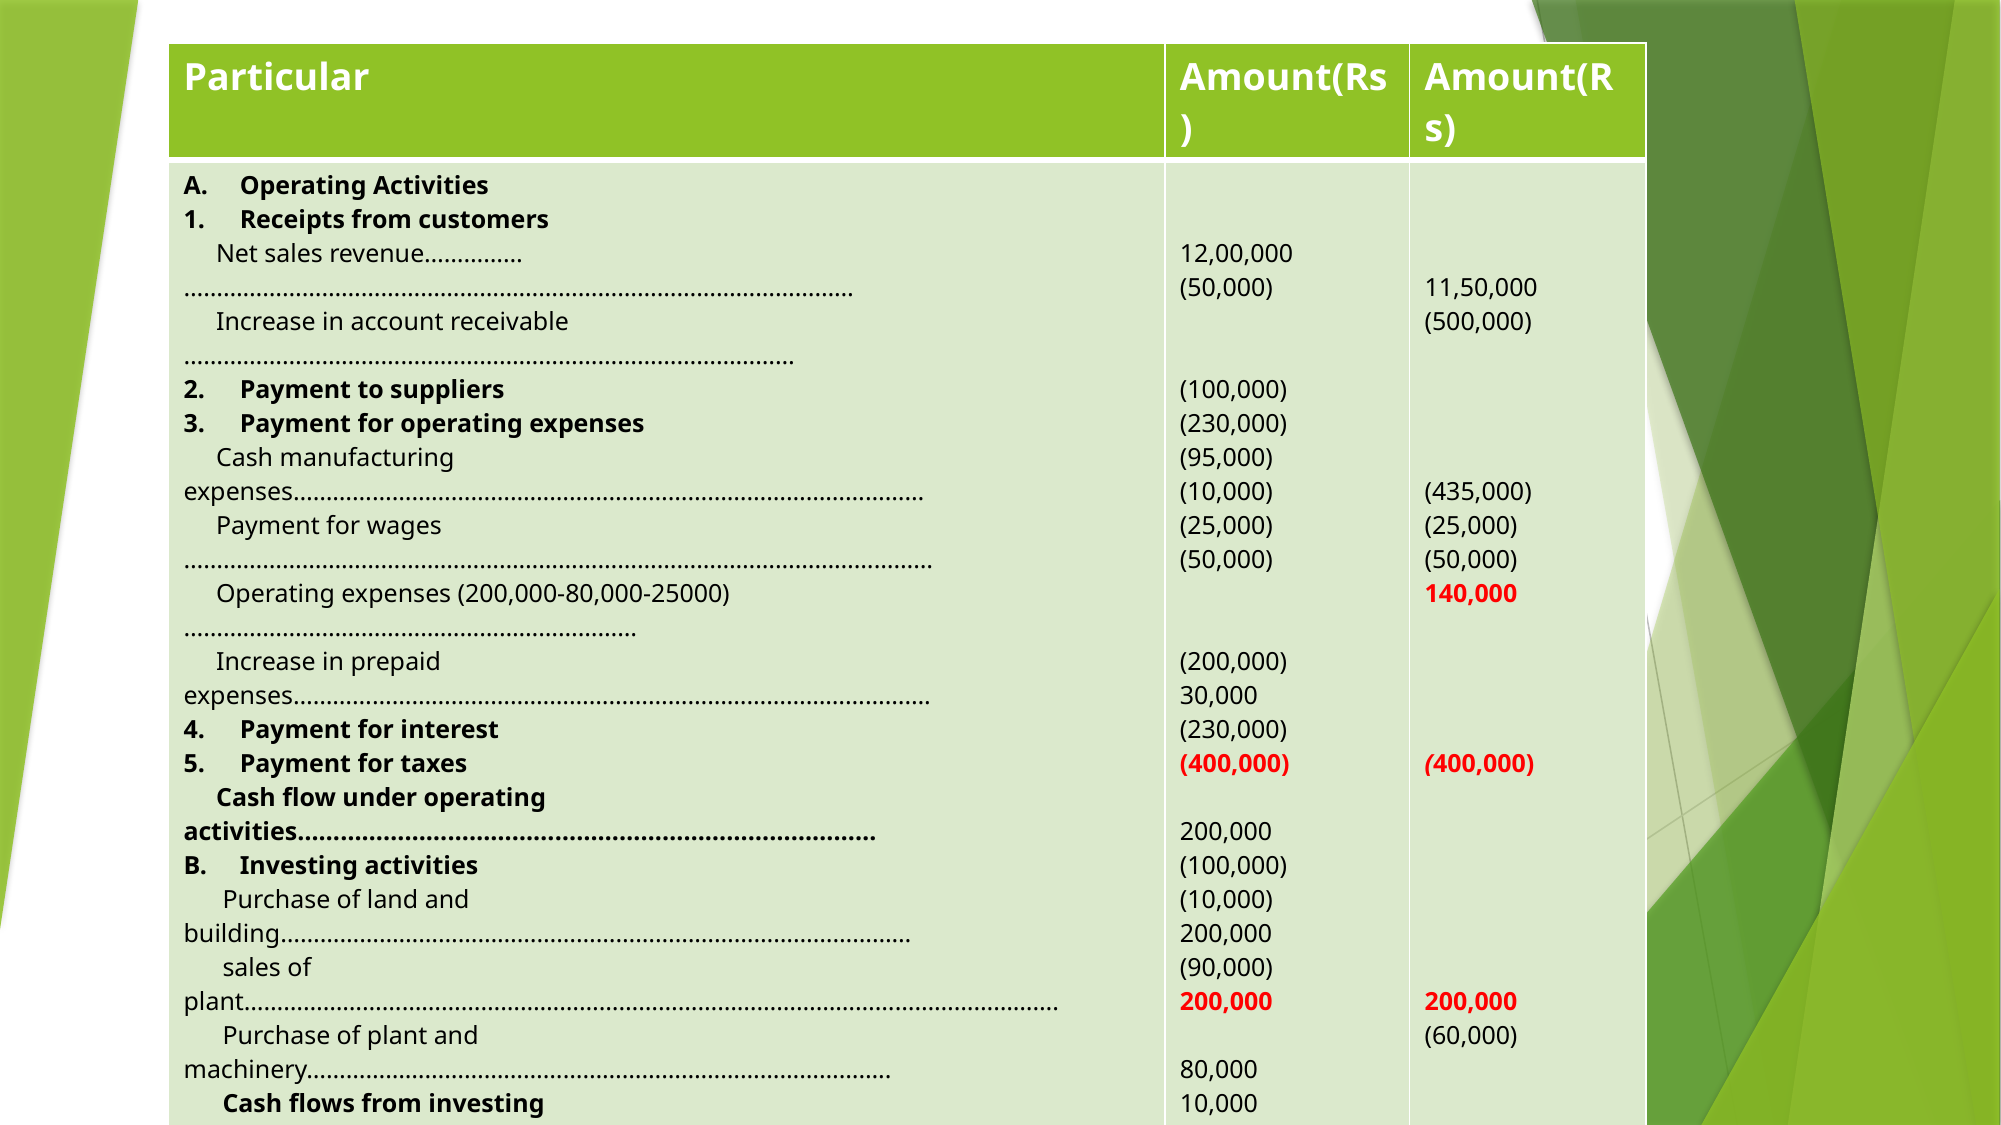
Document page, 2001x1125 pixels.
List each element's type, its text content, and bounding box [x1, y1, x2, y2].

table_cell 12,00,000 (50,000) (100,000) (230,000) (95,000) (10,000) (25,000) (50,000) (200,000) 30,000 (230,000) (400,000) 200,000 (100,000) (10,000) 200,000 (90,000) 200,000 80,000 10,000 25,000 5000 [1166, 163, 1409, 1125]
table_header Particular [169, 44, 1164, 157]
table_header Amount(Rs) [1166, 44, 1409, 157]
table_header Amount(Rs) [1410, 44, 1645, 157]
table_cell 11,50,000 (500,000) (435,000) (25,000) (50,000) 140,000 (400,000) 200,000 (60,000) 90,000 30,000 [1410, 163, 1645, 1125]
table_cell Operating Activities Receipts from customers Net sales revenue…………… ………………………………………………………………………………………… Increase in account receivable ………………………………………………………………………………… Payment to suppliers Payment for operating expenses Cash manufacturing expenses…………………………………………………………………………………… Payment for wages …………………………………………………………………………………………………… Operating expenses (200,000-80,000-25000)…………………………………………………………… Increase in prepaid expenses……………………………………………………………………………………. Payment for interest Payment for taxes Cash flow under operating activities……………………………………………………………………… Investing activities Purchase of land and building…………………………………………………………………………………… sales of plant……………………………………………………………………………………………………………. Purchase of plant and machinery…………………………………………………………………………….. Cash flows from investing activities……………………………………………………………………… C. Financing activities Issue of share capital…………………………………………………………………………………………………. Redemption of debentures…………………………………………………………………………………………. Premium on redemption of debenture………………………………………………………………………. Bank loan obtained……………………………………………………………………………………………………… Payment of dividend…………………………………………………………………………………………………… Cashflow from financing activities…………………………………………………………………………… Net changes in cash or cash equivalents(A+B+C)……………………………………………………………. Add: Beginning balance of Bank………………………………………………………………………………………………………………………… Cash………………………………………………………………………………………………………………………… Ending Balance of Bank………………………………………………………………………………………………………………………… Cash………………………………………………………………………………………………………………………… [169, 163, 1164, 1125]
